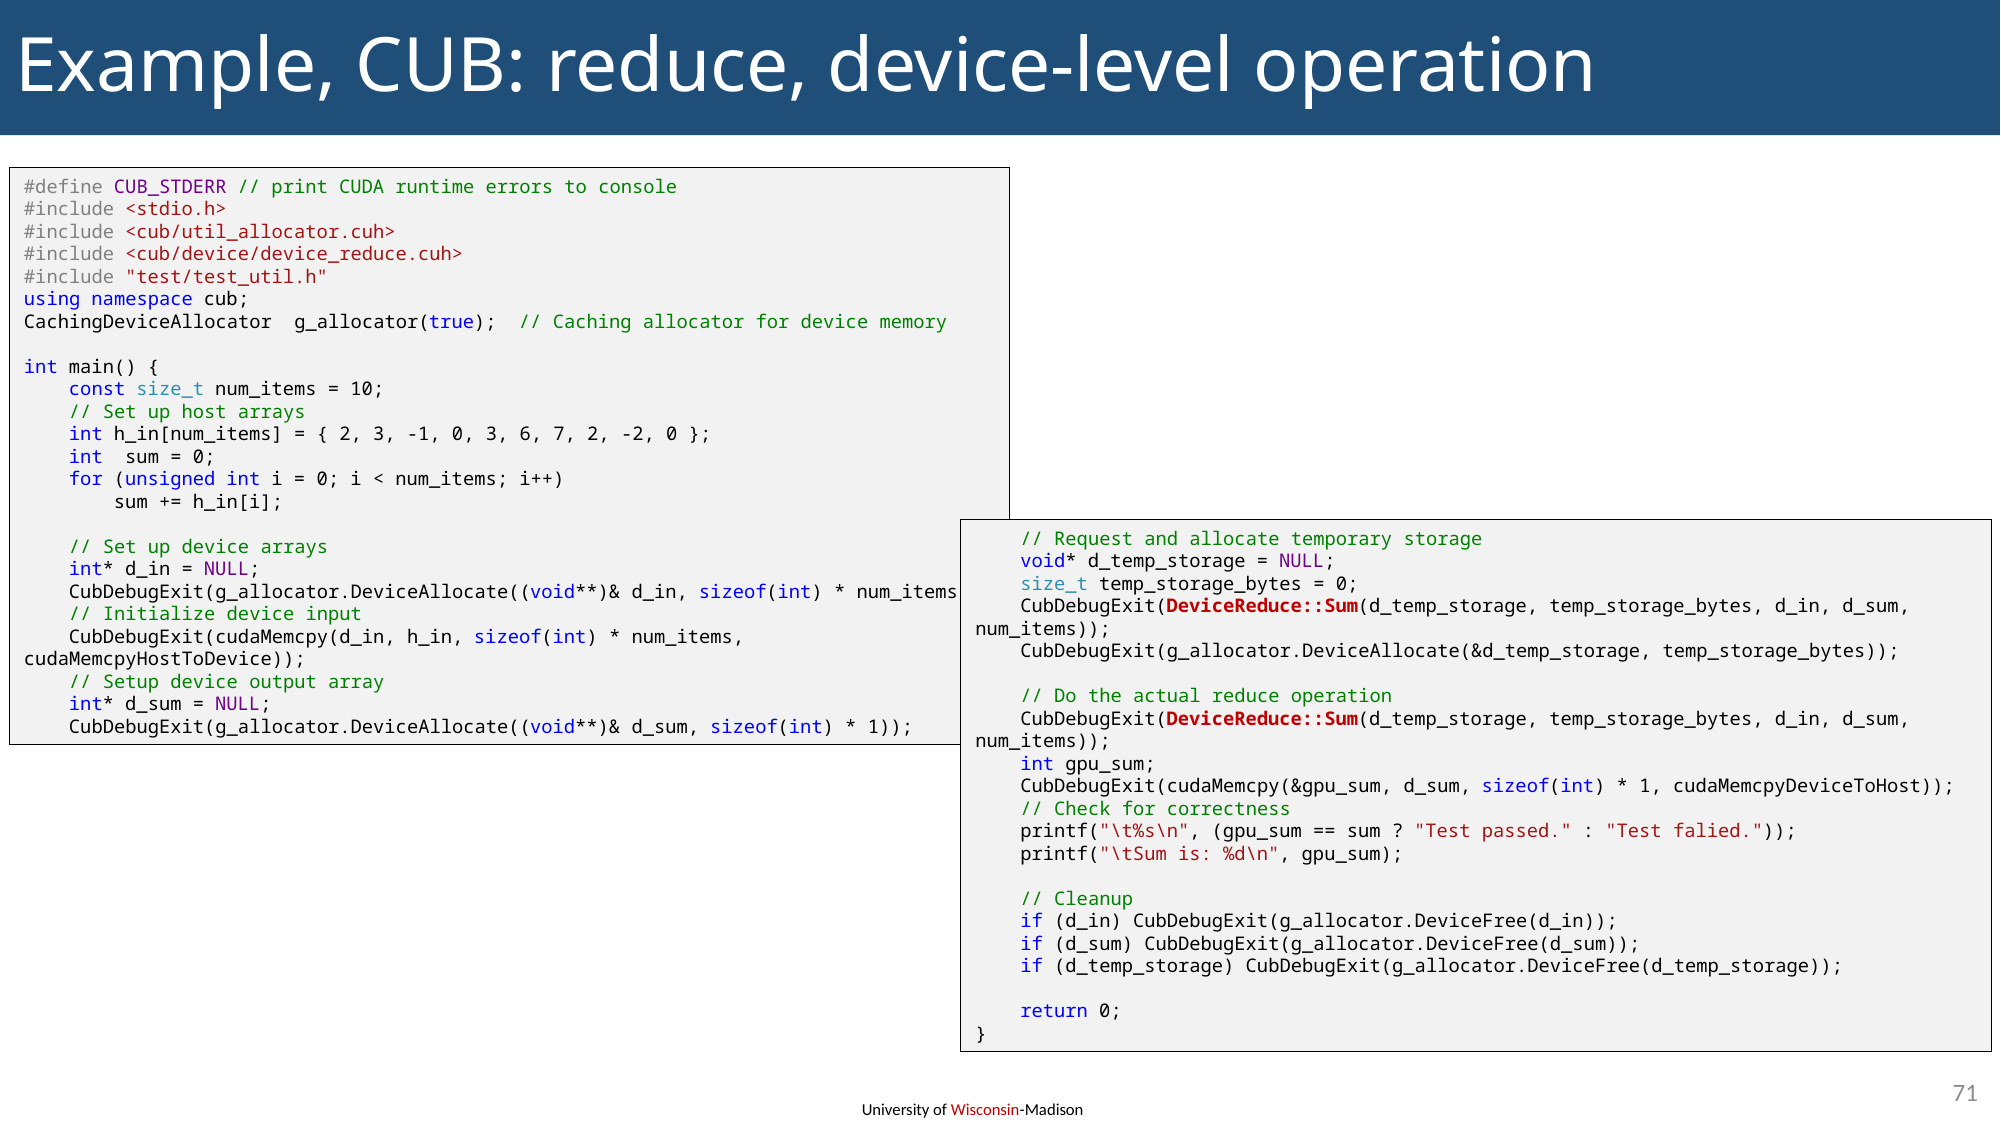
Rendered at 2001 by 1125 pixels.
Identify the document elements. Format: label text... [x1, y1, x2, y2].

slide_number 71 [1879, 1069, 1994, 1114]
text_box // Request and allocate temporary storage void* d_temp_storage = NULL; size_t temp_storage_bytes = 0; CubDebugExit(DeviceReduce::Sum(d_temp_storage, temp_storage_bytes, d_in, d_sum, num_items)); CubDebugExit(g_allocator.DeviceAllocate(&d_temp_storage, temp_storage_bytes)); // Do the actual reduce operation CubDebugExit(DeviceReduce::Sum(d_temp_storage, temp_storage_bytes, d_in, d_sum, num_items)); int gpu_sum; CubDebugExit(cudaMemcpy(&gpu_sum, d_sum, sizeof(int) * 1, cudaMemcpyDeviceToHost)); // Check for correctness printf("\t%s\n", (gpu_sum == sum ? "Test passed." : "Test falied.")); printf("\tSum is: %d\n", gpu_sum); // Cleanup if (d_in) CubDebugExit(g_allocator.DeviceFree(d_in)); if (d_sum) CubDebugExit(g_allocator.DeviceFree(d_sum)); if (d_temp_storage) CubDebugExit(g_allocator.DeviceFree(d_temp_storage)); return 0; } [960, 519, 1992, 1052]
title Example, CUB: reduce, device-level operation [0, 0, 2000, 136]
text_box #define CUB_STDERR // print CUDA runtime errors to console #include <stdio.h> #include <cub/util_allocator.cuh> #include <cub/device/device_reduce.cuh> #include "test/test_util.h" using namespace cub; CachingDeviceAllocator g_allocator(true); // Caching allocator for device memory int main() { const size_t num_items = 10; // Set up host arrays int h_in[num_items] = { 2, 3, -1, 0, 3, 6, 7, 2, -2, 0 }; int sum = 0; for (unsigned int i = 0; i < num_items; i++) sum += h_in[i]; // Set up device arrays int* d_in = NULL; CubDebugExit(g_allocator.DeviceAllocate((void**)& d_in, sizeof(int) * num_items)); // Initialize device input CubDebugExit(cudaMemcpy(d_in, h_in, sizeof(int) * num_items, cudaMemcpyHostToDevice)); // Setup device output array int* d_sum = NULL; CubDebugExit(g_allocator.DeviceAllocate((void**)& d_sum, sizeof(int) * 1)); [9, 167, 1010, 745]
